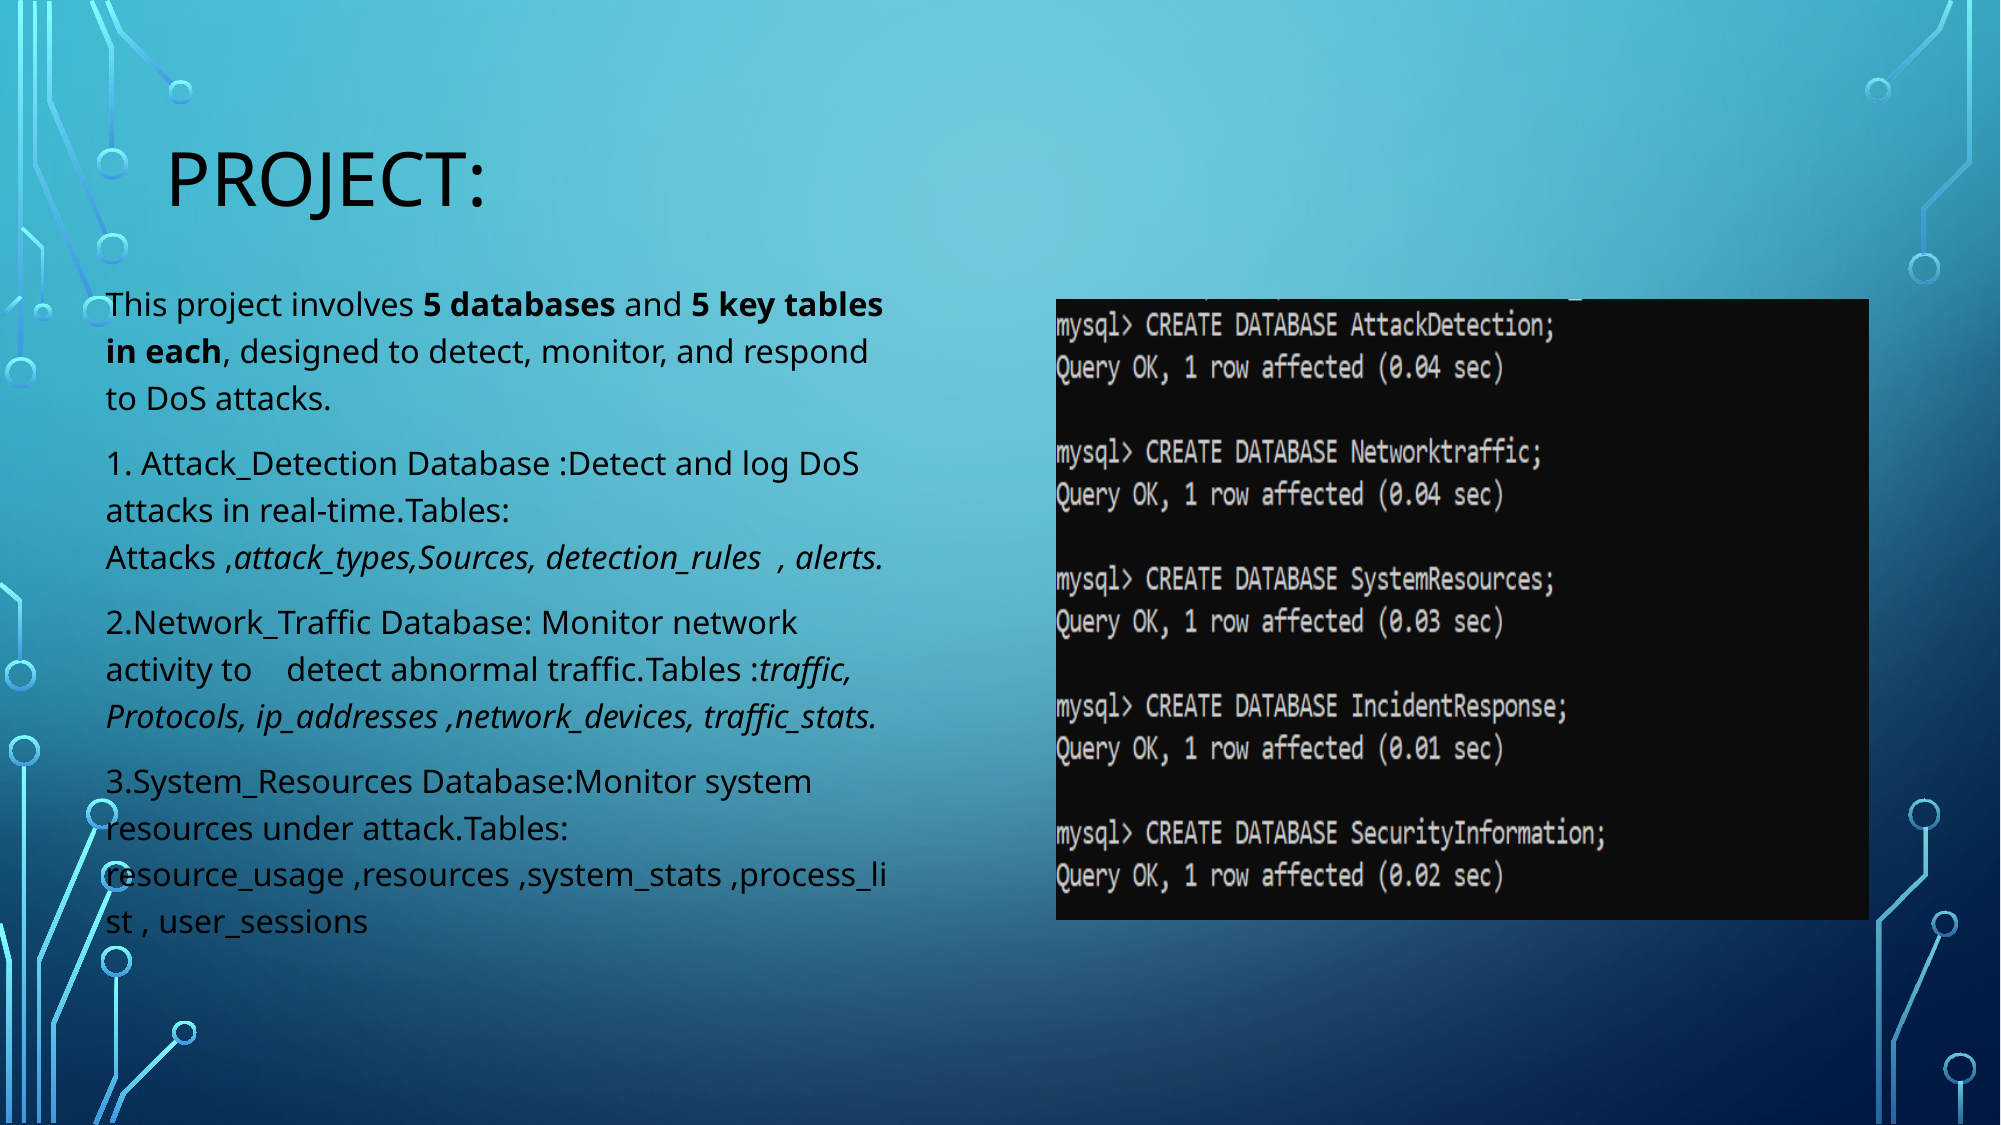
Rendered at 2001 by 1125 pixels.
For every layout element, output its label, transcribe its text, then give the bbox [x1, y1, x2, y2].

list This project involves 5 databases and 5 key tables in each, designed to detect, monitor, and respond to DoS attacks. 1. Attack_Detection Database :Detect and log DoS attacks in real-time.Tables: Attacks ,attack_types,Sources, detection_rules , alerts. 2.Network_Traffic Database: Monitor network activity to detect abnormal traffic.Tables :traffic, Protocols, ip_addresses ,network_devices, traffic_stats. 3.System_Resources Database:Monitor system resources under attack.Tables: resource_usage ,resources ,system_stats ,process_list , user_sessions [90, 268, 916, 950]
title Project: [150, 120, 784, 230]
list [1055, 298, 1869, 920]
